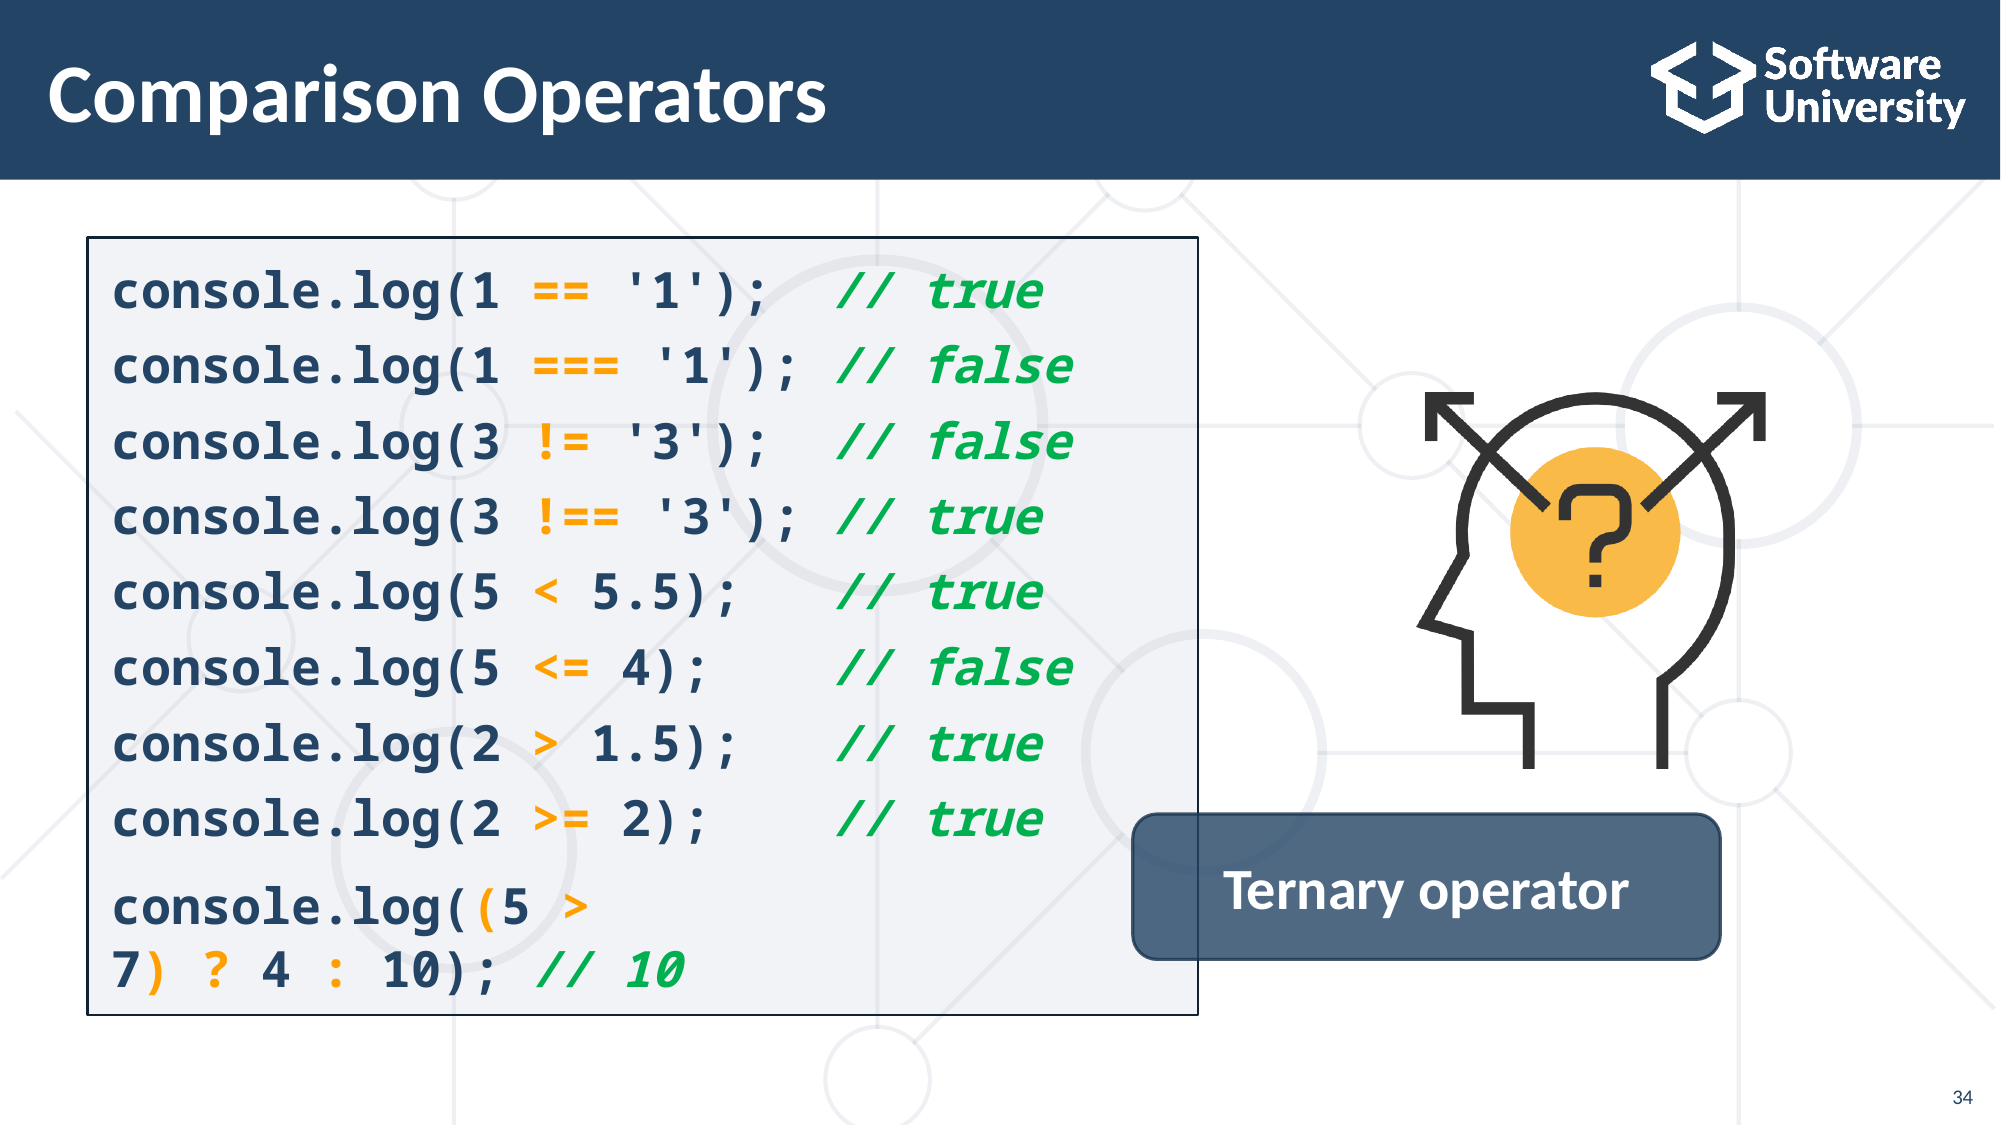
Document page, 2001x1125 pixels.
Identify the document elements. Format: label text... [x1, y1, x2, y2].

picture [1651, 41, 1966, 134]
picture [1402, 392, 1779, 769]
text_box Ternary operator [1130, 811, 1723, 962]
list console.log(1 == '1'); // true console.log(1 === '1'); // false console.log(3 != '3'); // false console.log(3 !== '3'); // true console.log(5 < 5.5); // true console.log(5 <= 4); // false console.log(2 > 1.5); // true console.log(2 >= 2); // true console.log((5 > 7) ? 4 : 10); // 10 [87, 237, 1198, 1016]
title Comparison Operators [31, 16, 1625, 162]
slide_number 34 [1927, 1067, 1989, 1117]
